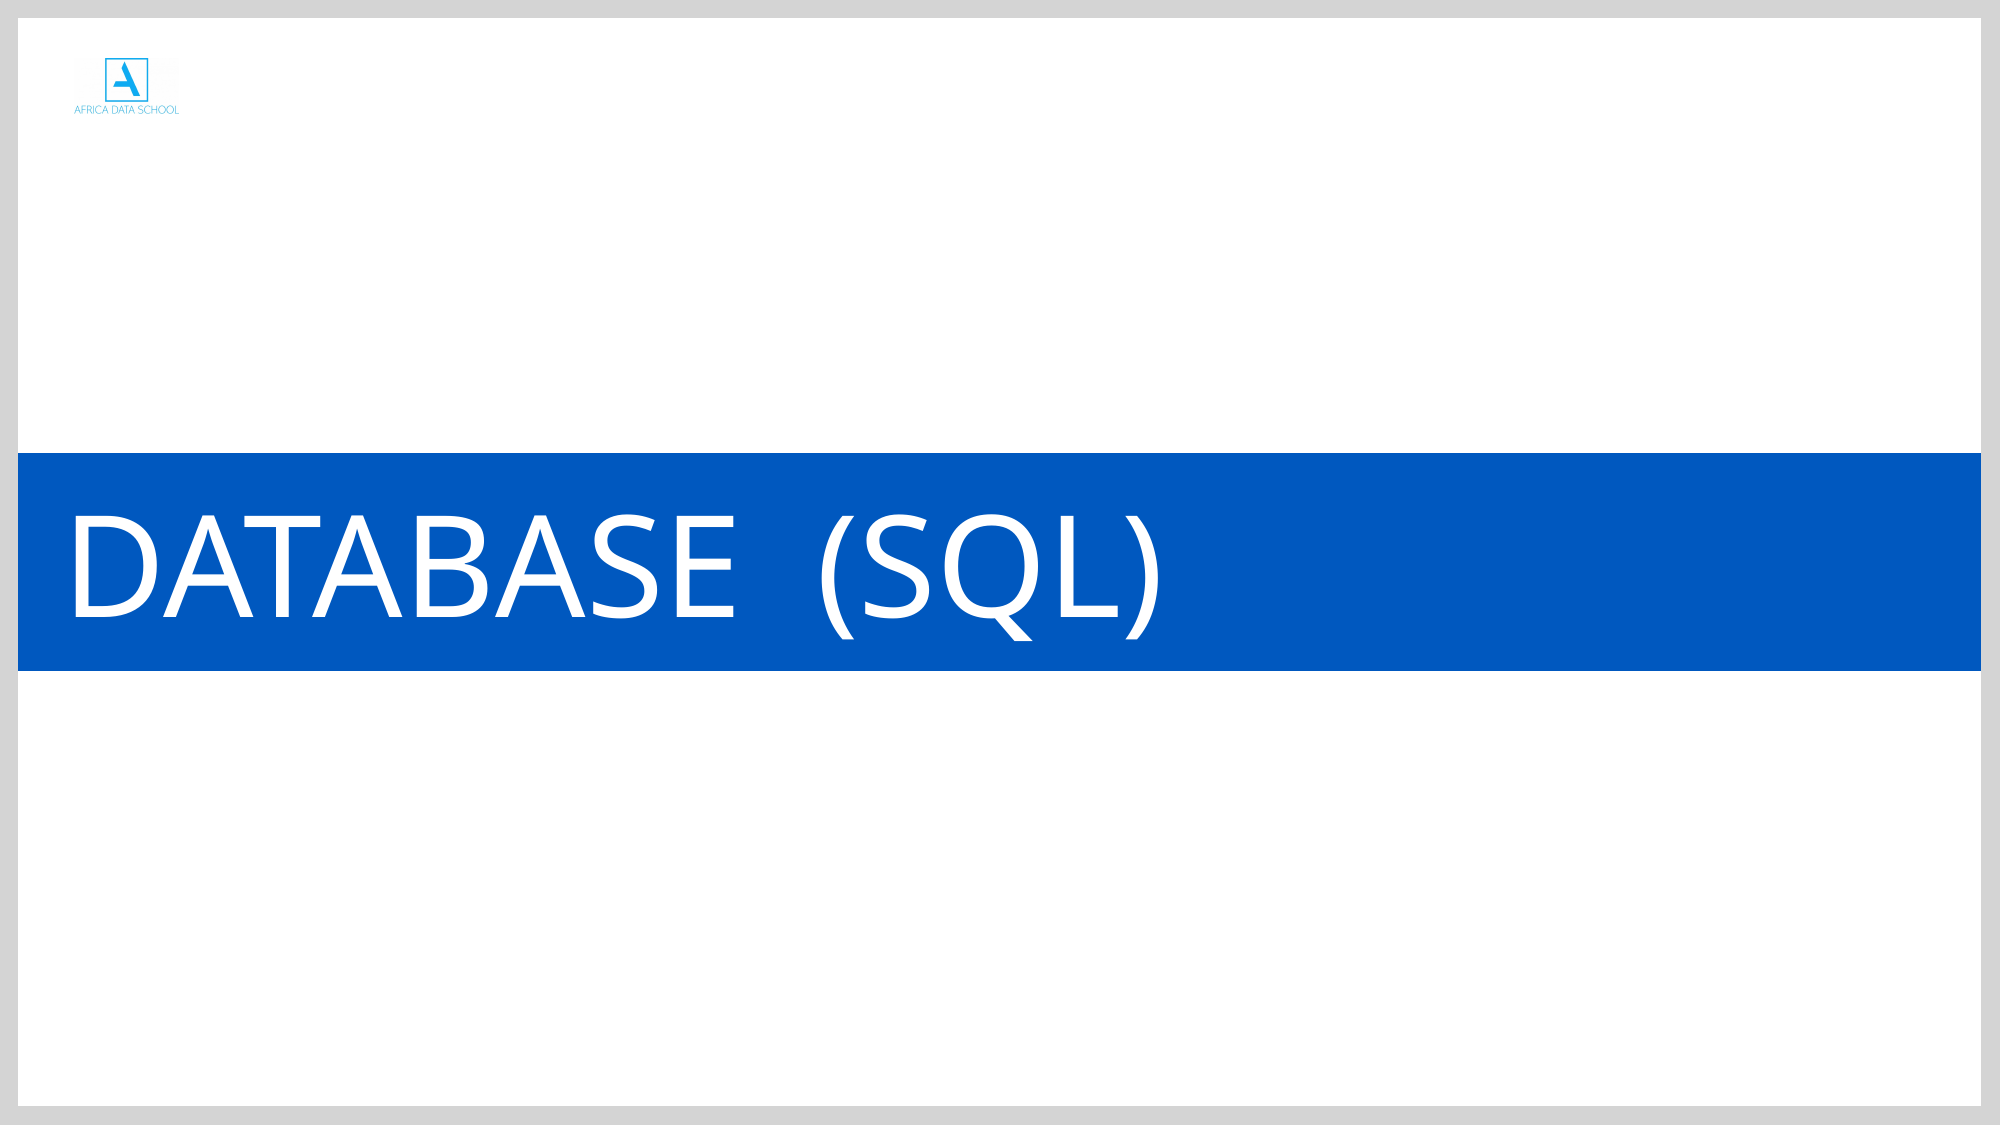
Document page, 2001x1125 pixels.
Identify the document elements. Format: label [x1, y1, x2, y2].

text_box [7, 7, 1992, 451]
picture [0, 453, 2000, 672]
picture [73, 58, 179, 114]
text_box [7, 682, 1992, 1117]
